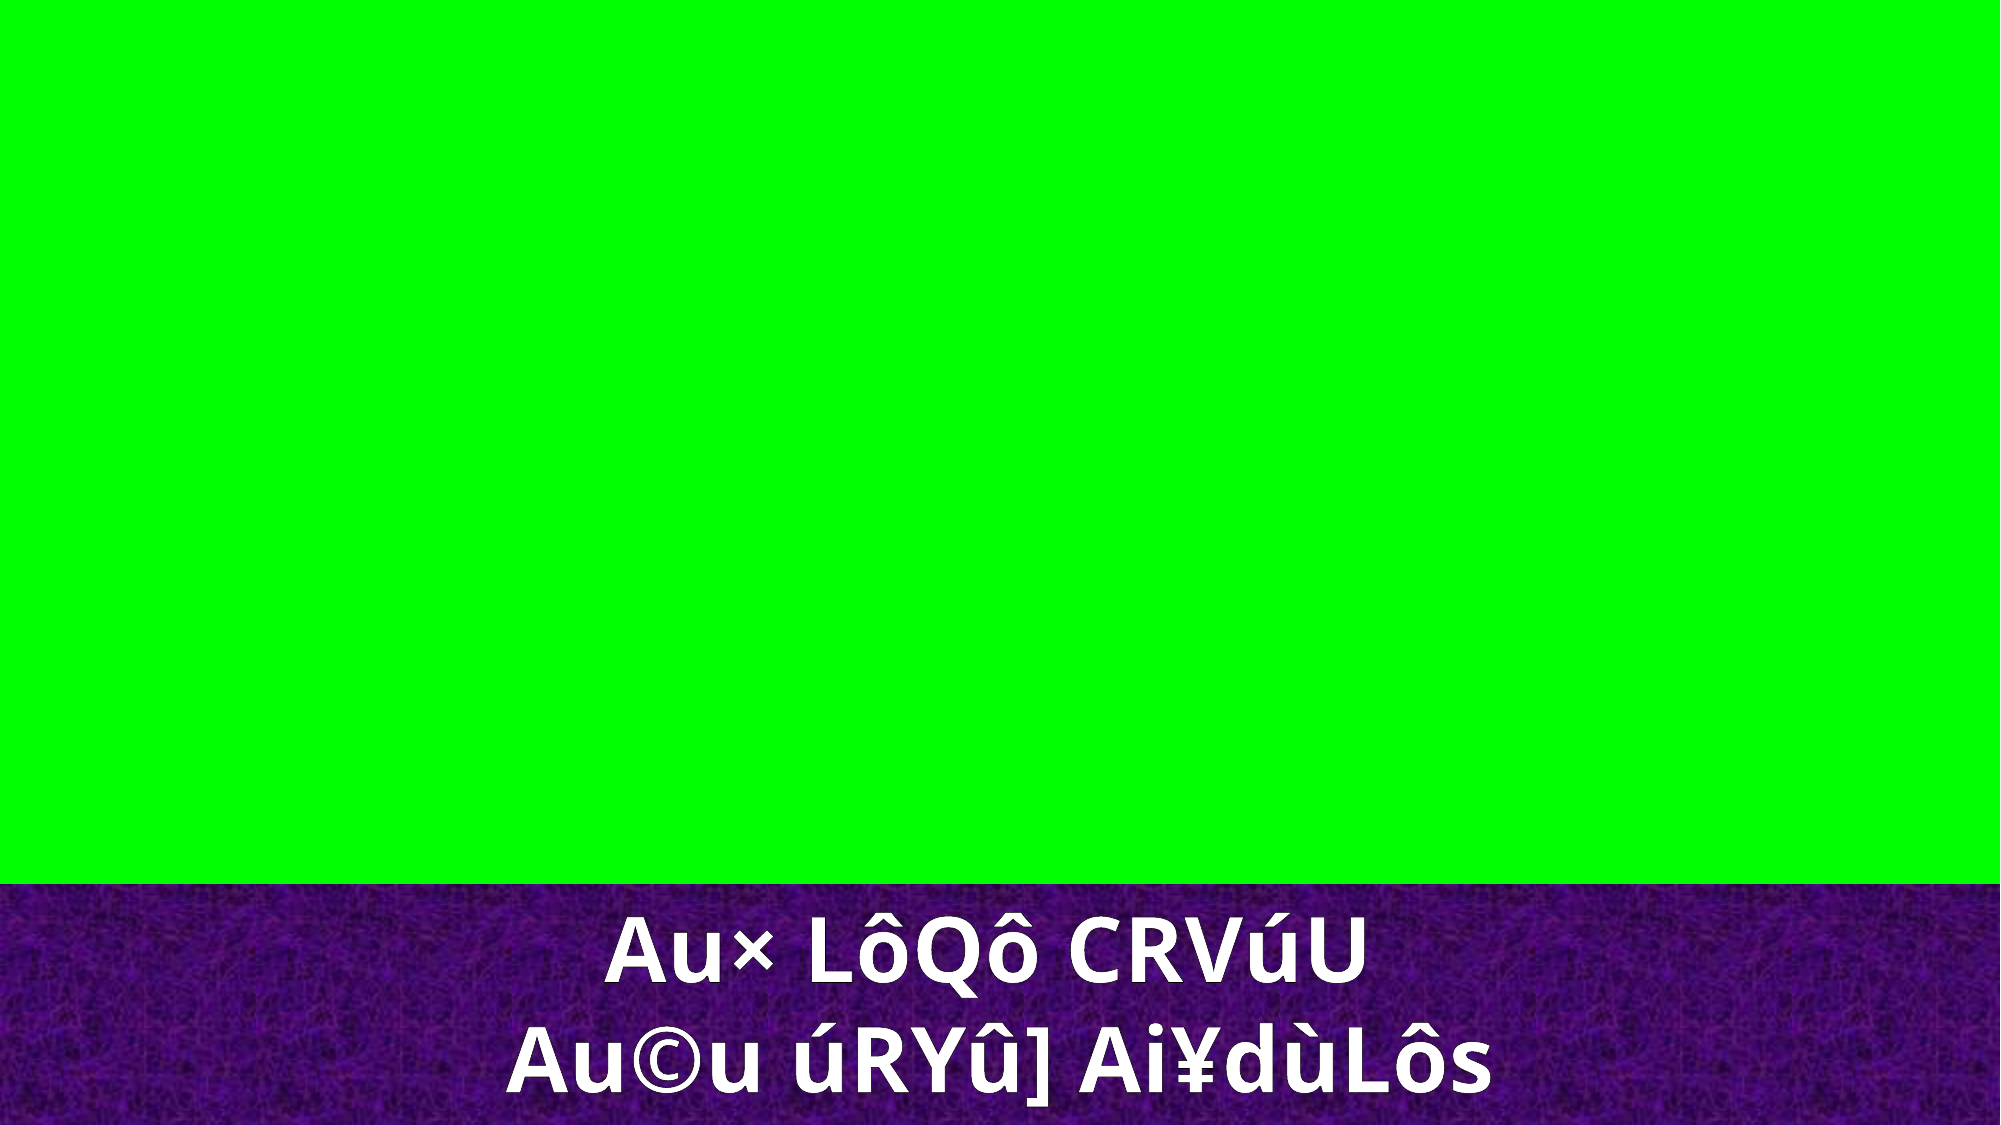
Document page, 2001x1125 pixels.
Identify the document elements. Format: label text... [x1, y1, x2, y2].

text_box [0, 884, 2000, 1125]
text_box Au× LôQô CRVúU Au©u úRYû] Ai¥dùLôs [326, 883, 1674, 1119]
